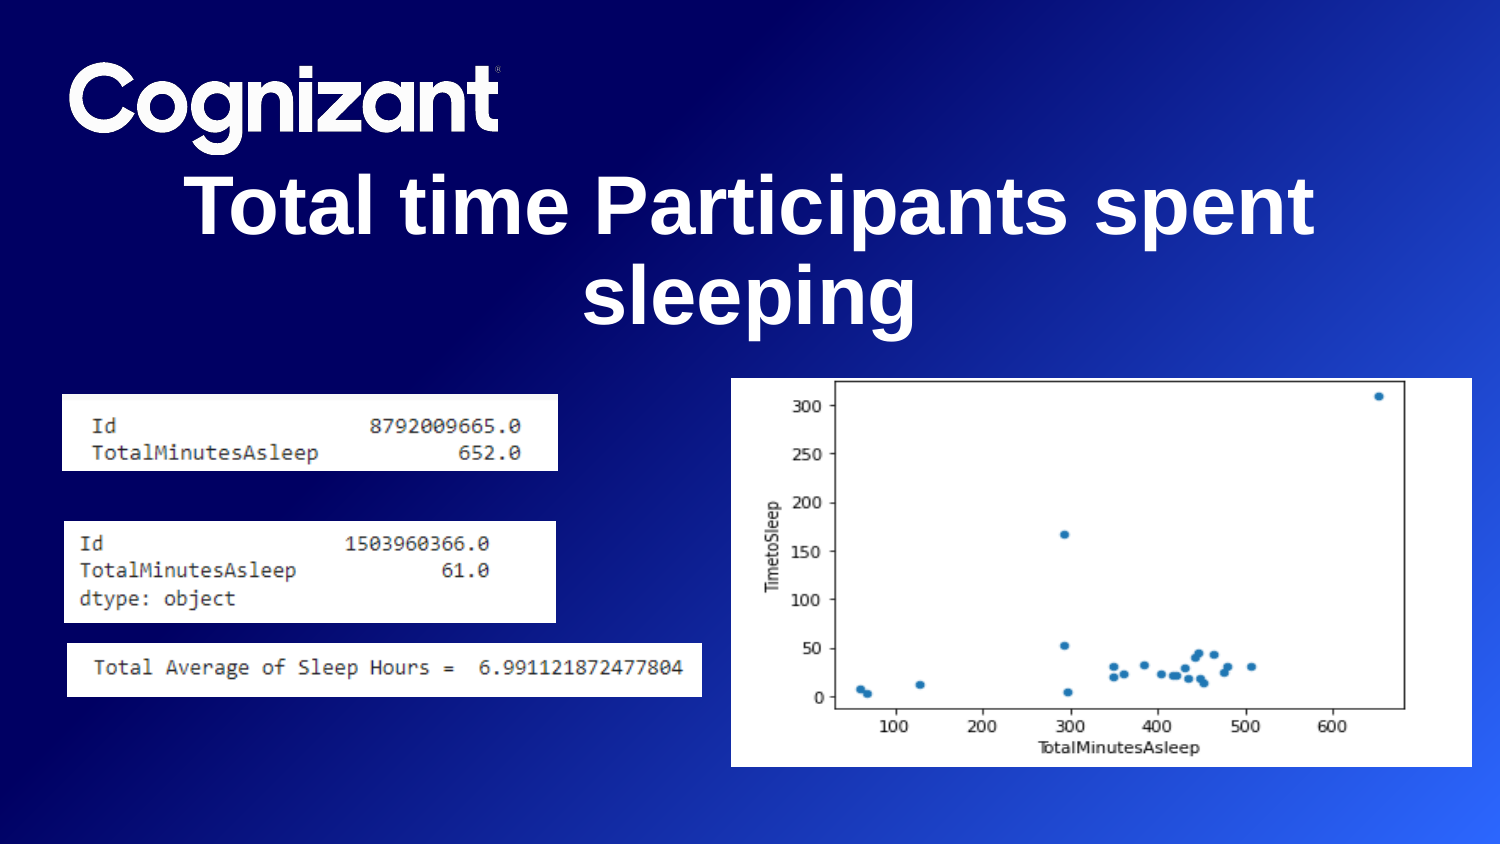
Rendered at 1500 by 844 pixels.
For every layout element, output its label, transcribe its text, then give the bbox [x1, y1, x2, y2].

picture [62, 393, 558, 471]
text_box [57, 637, 725, 703]
title Total time Participants spent sleeping [65, 162, 1435, 343]
picture [64, 521, 556, 624]
picture [730, 378, 1472, 768]
picture [66, 643, 702, 697]
picture [69, 62, 501, 155]
